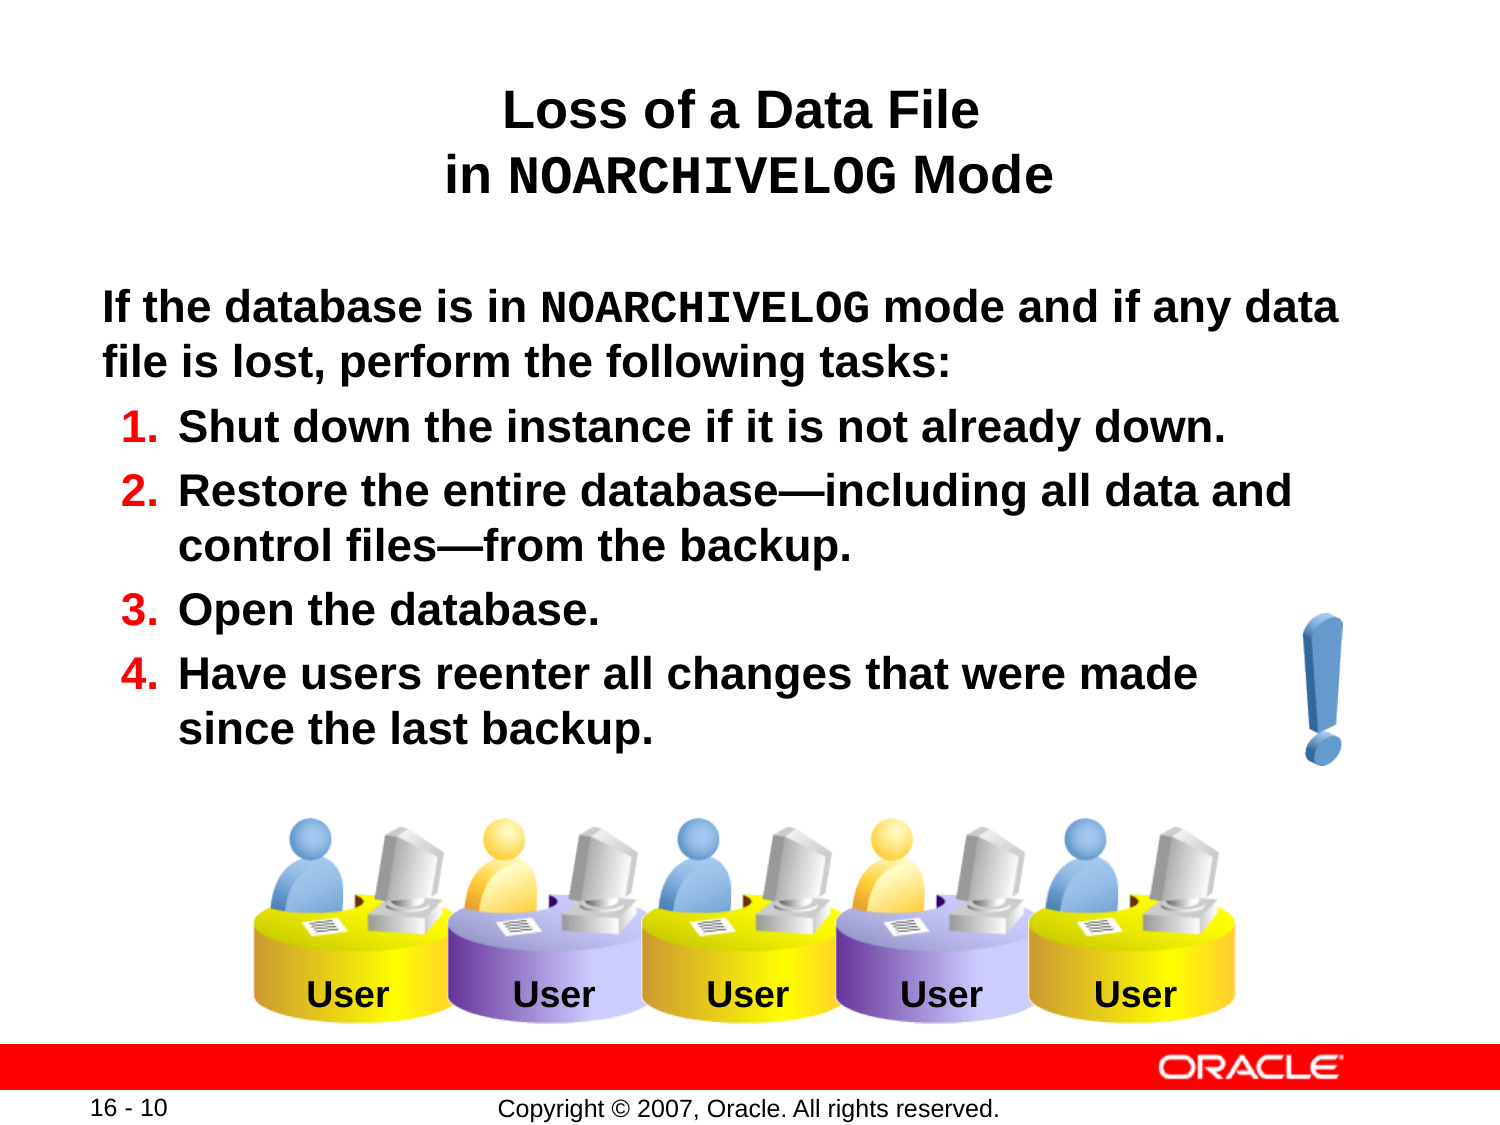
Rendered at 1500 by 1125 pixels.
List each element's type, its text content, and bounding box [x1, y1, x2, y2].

picture [253, 818, 1236, 1024]
title Loss of a Data File in NOARCHIVELOG Mode [99, 71, 1400, 217]
list If the database is in NOARCHIVELOG mode and if any data file is lost, perform the following tasks: 1. Shut down the instance if it is not already down. 2. Restore the entire database—including all data and control files—from the backup. 3. Open the database. 4. Have users reenter all changes that were made since the last backup. [99, 274, 1400, 763]
picture [0, 1044, 1500, 1090]
picture [1302, 613, 1343, 766]
